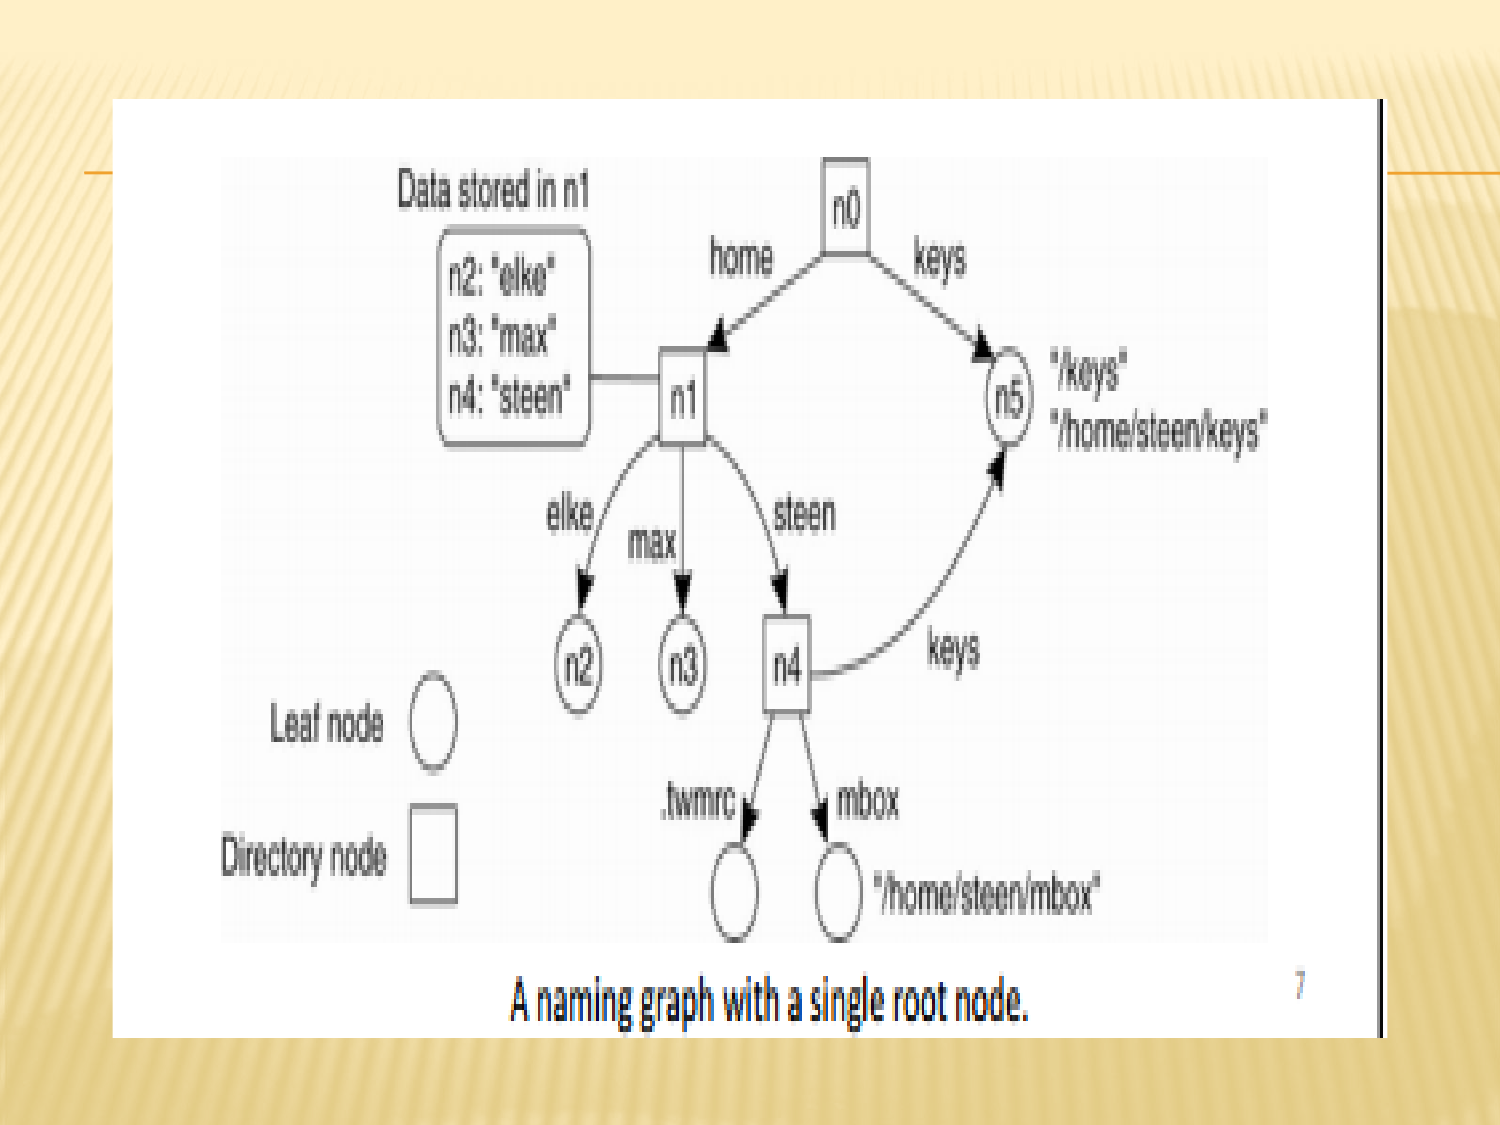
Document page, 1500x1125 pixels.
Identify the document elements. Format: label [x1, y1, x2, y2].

list [112, 99, 1388, 1038]
